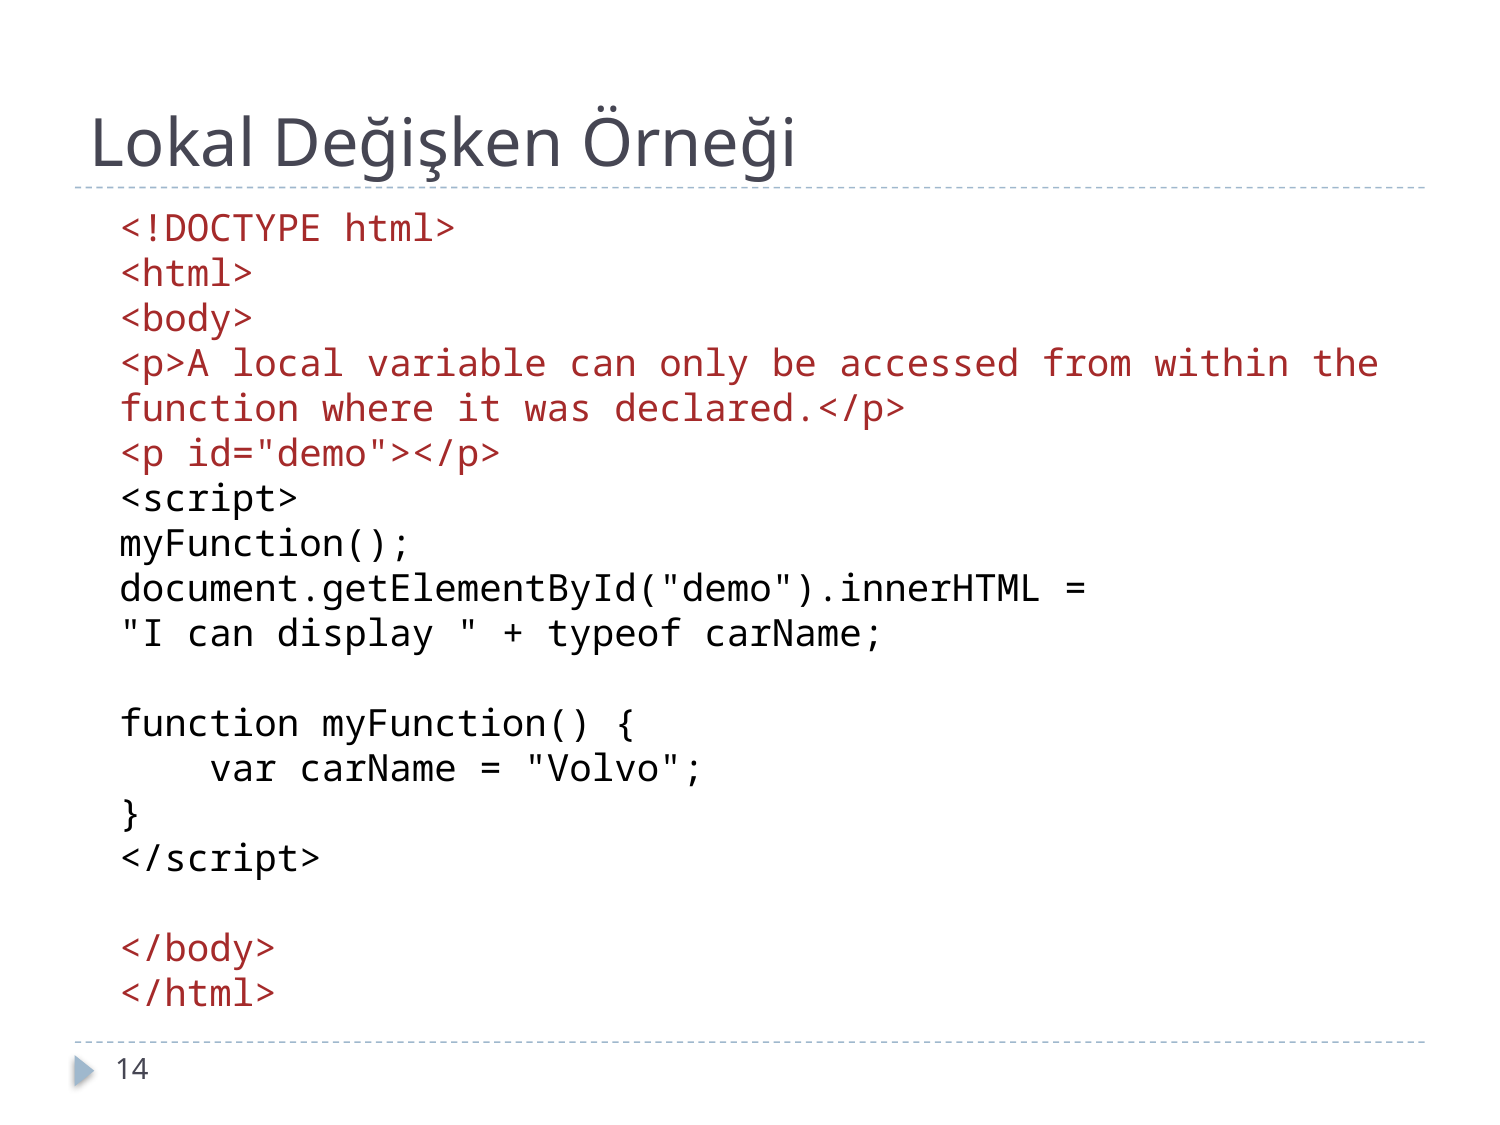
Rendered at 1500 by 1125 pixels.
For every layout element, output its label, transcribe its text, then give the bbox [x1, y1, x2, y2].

slide_number 14 [100, 1042, 104, 1103]
text_box <!DOCTYPE html> <html> <body> <p>A local variable can only be accessed from within the function where it was declared.</p> <p id="demo"></p> <script> myFunction(); document.getElementById("demo").innerHTML = "I can display " + typeof carName; function myFunction() { var carName = "Volvo"; } </script> </body> </html> [104, 196, 1400, 1125]
title Lokal Değişken Örneği [75, 24, 1425, 188]
